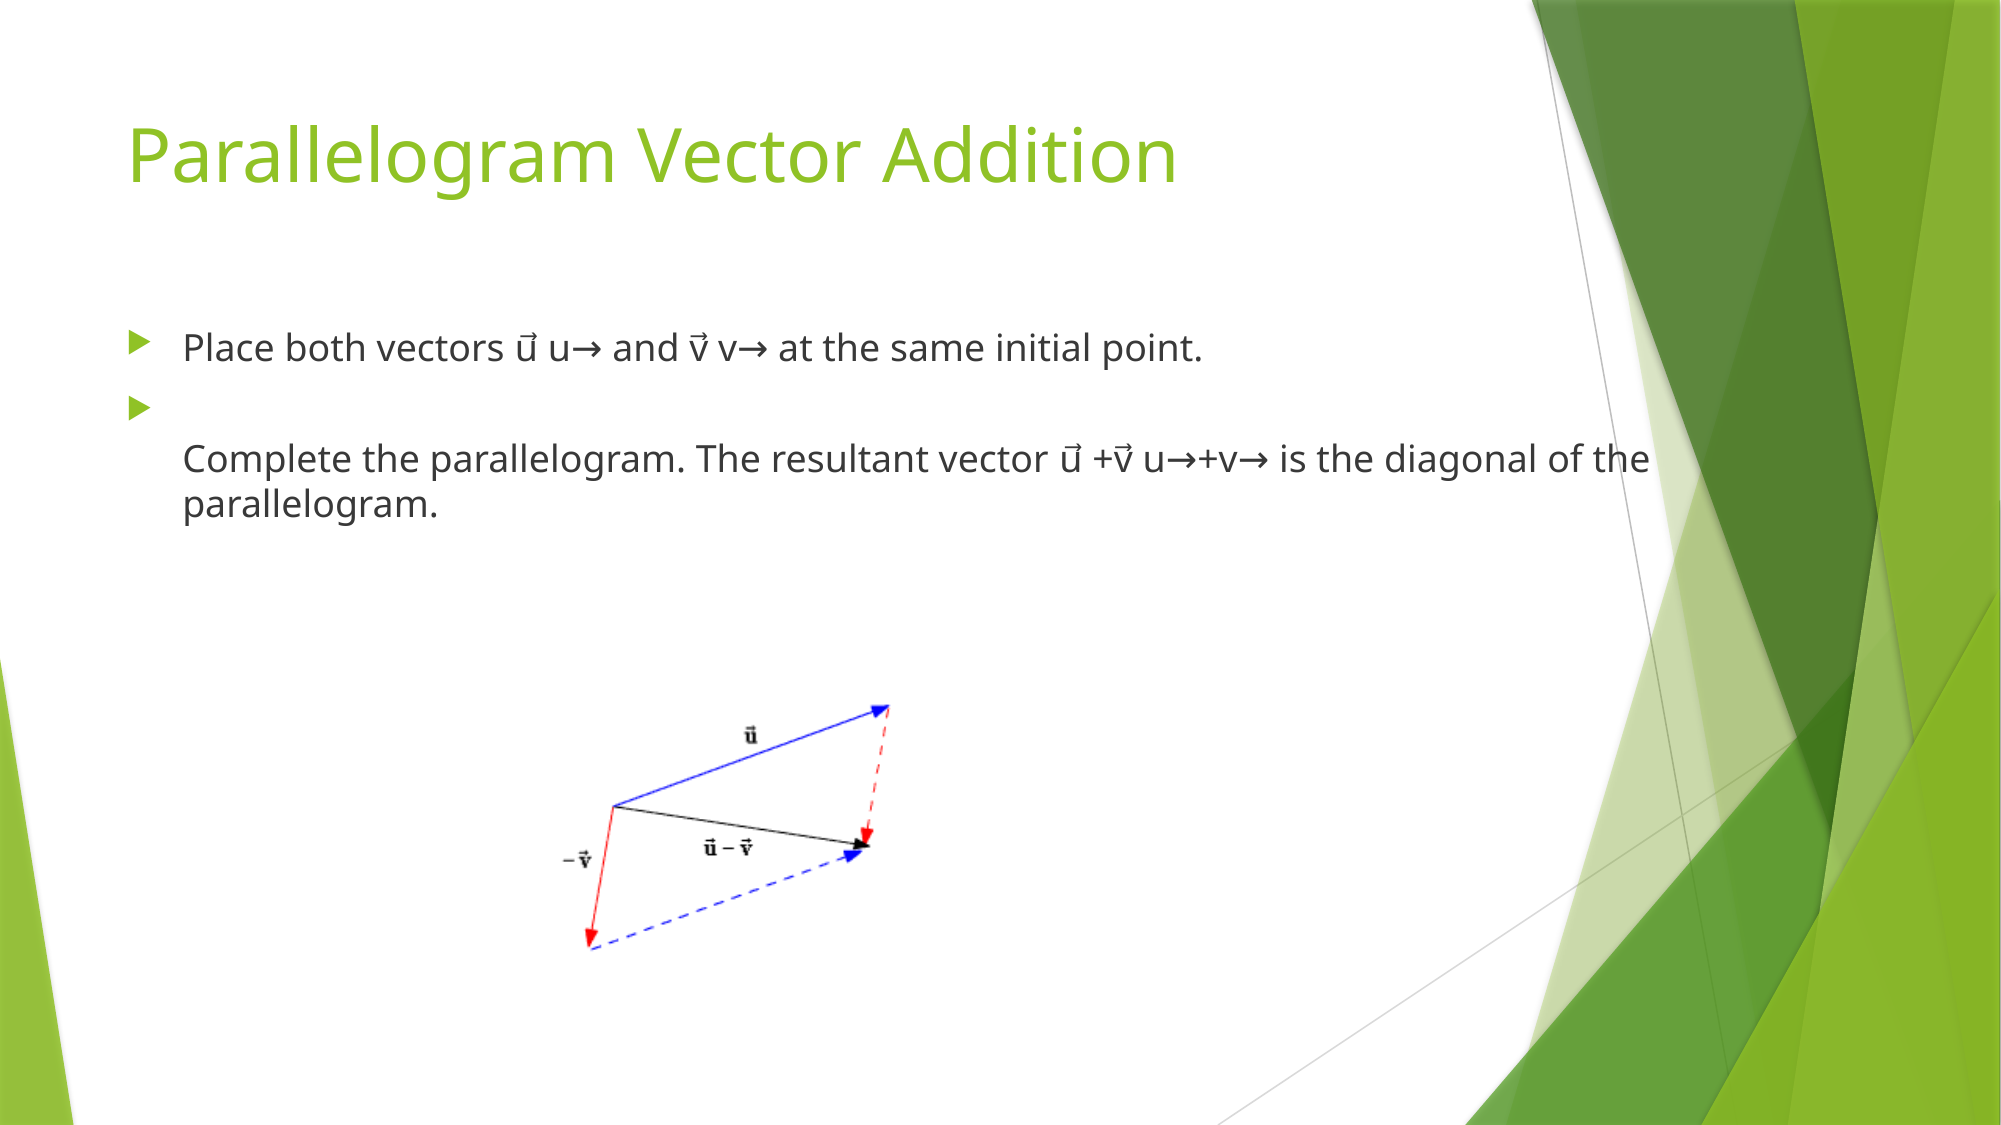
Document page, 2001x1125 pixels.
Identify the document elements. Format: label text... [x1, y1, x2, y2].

list Place both vectors u⃗ u→ and v⃗ v→ at the same initial point. Complete the parallelogram. The resultant vector u⃗ +v⃗ u→+v→ is the diagonal of the parallelogram. [111, 316, 1709, 872]
title Parallelogram Vector Addition [111, 99, 1522, 316]
picture [541, 672, 934, 986]
